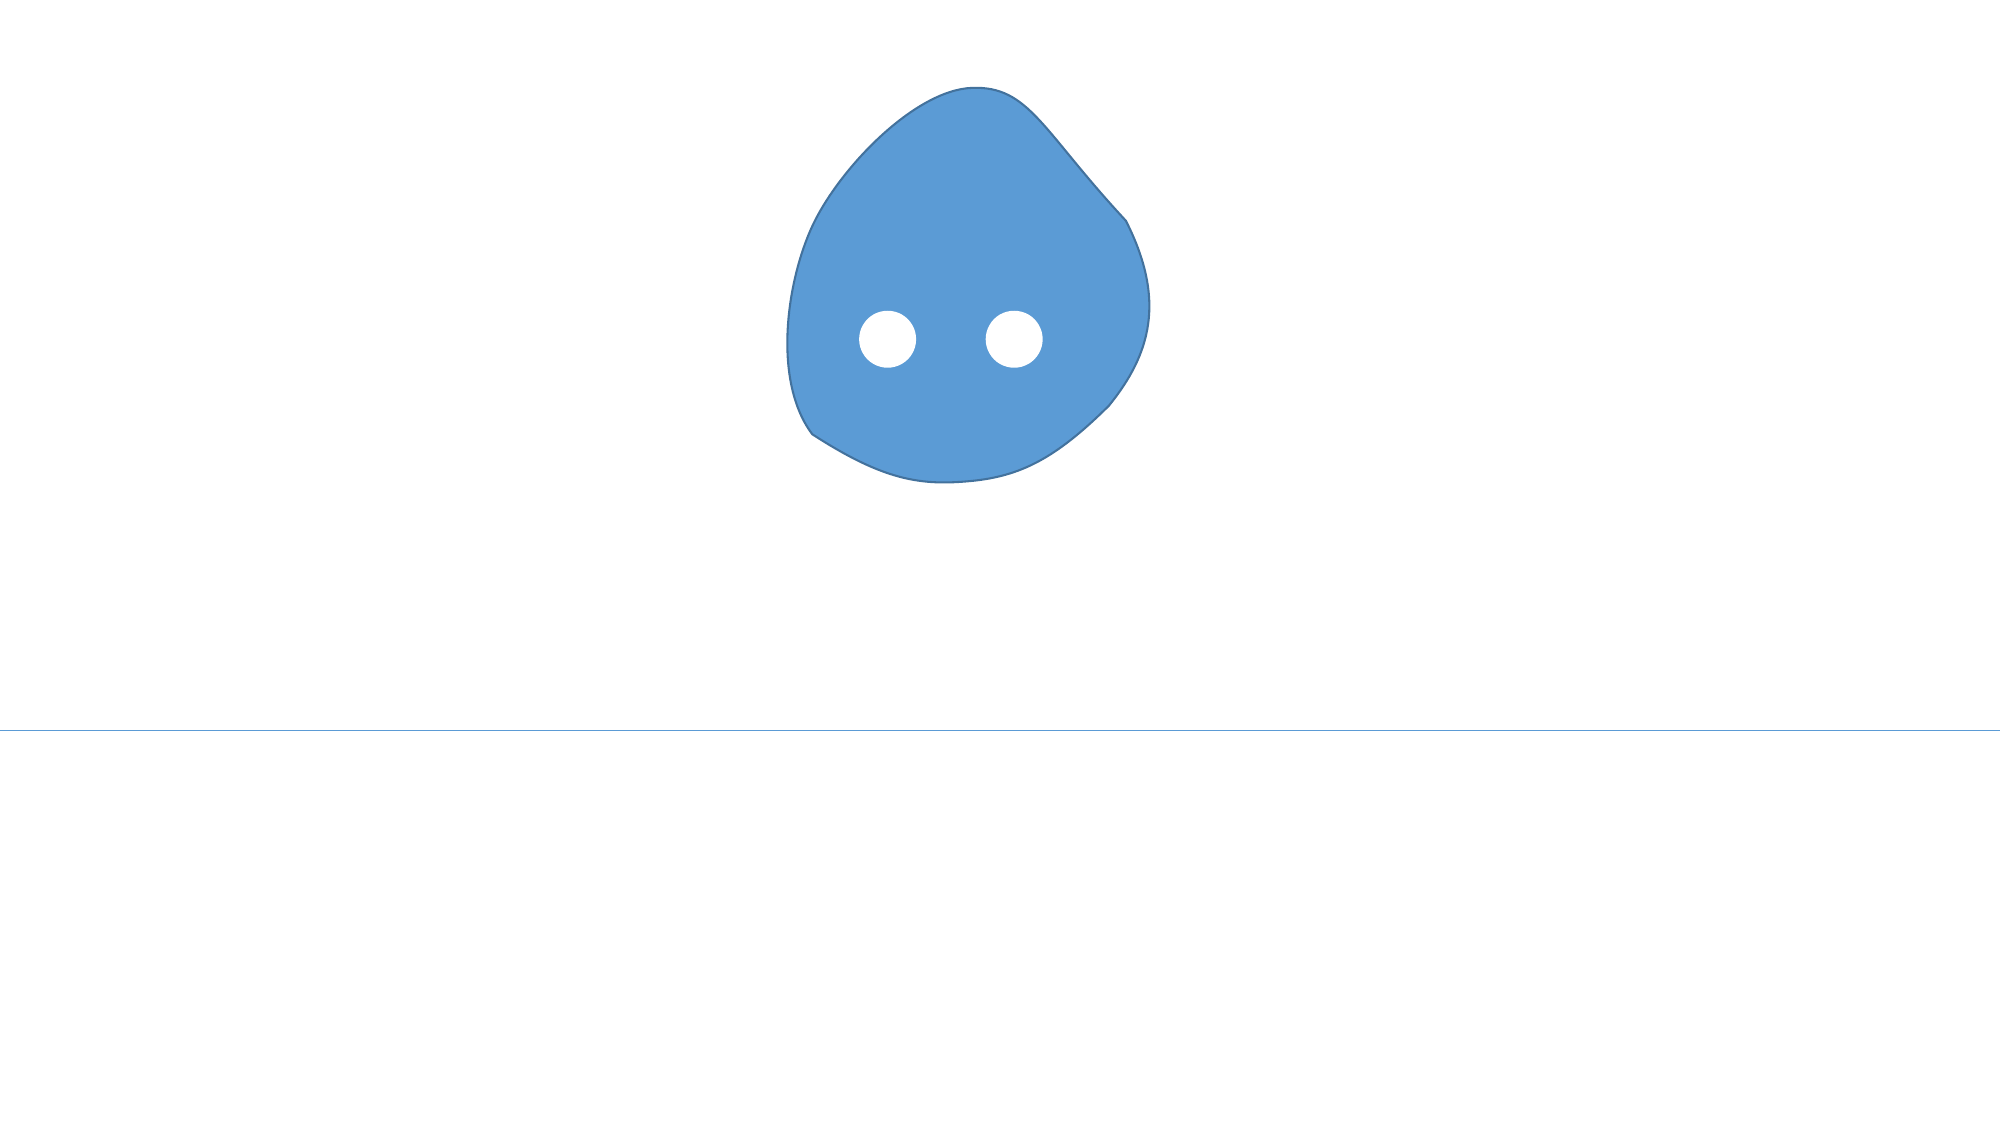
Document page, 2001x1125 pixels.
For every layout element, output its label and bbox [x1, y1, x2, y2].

text_box [984, 309, 1044, 369]
text_box [786, 86, 1151, 484]
text_box [858, 309, 918, 369]
